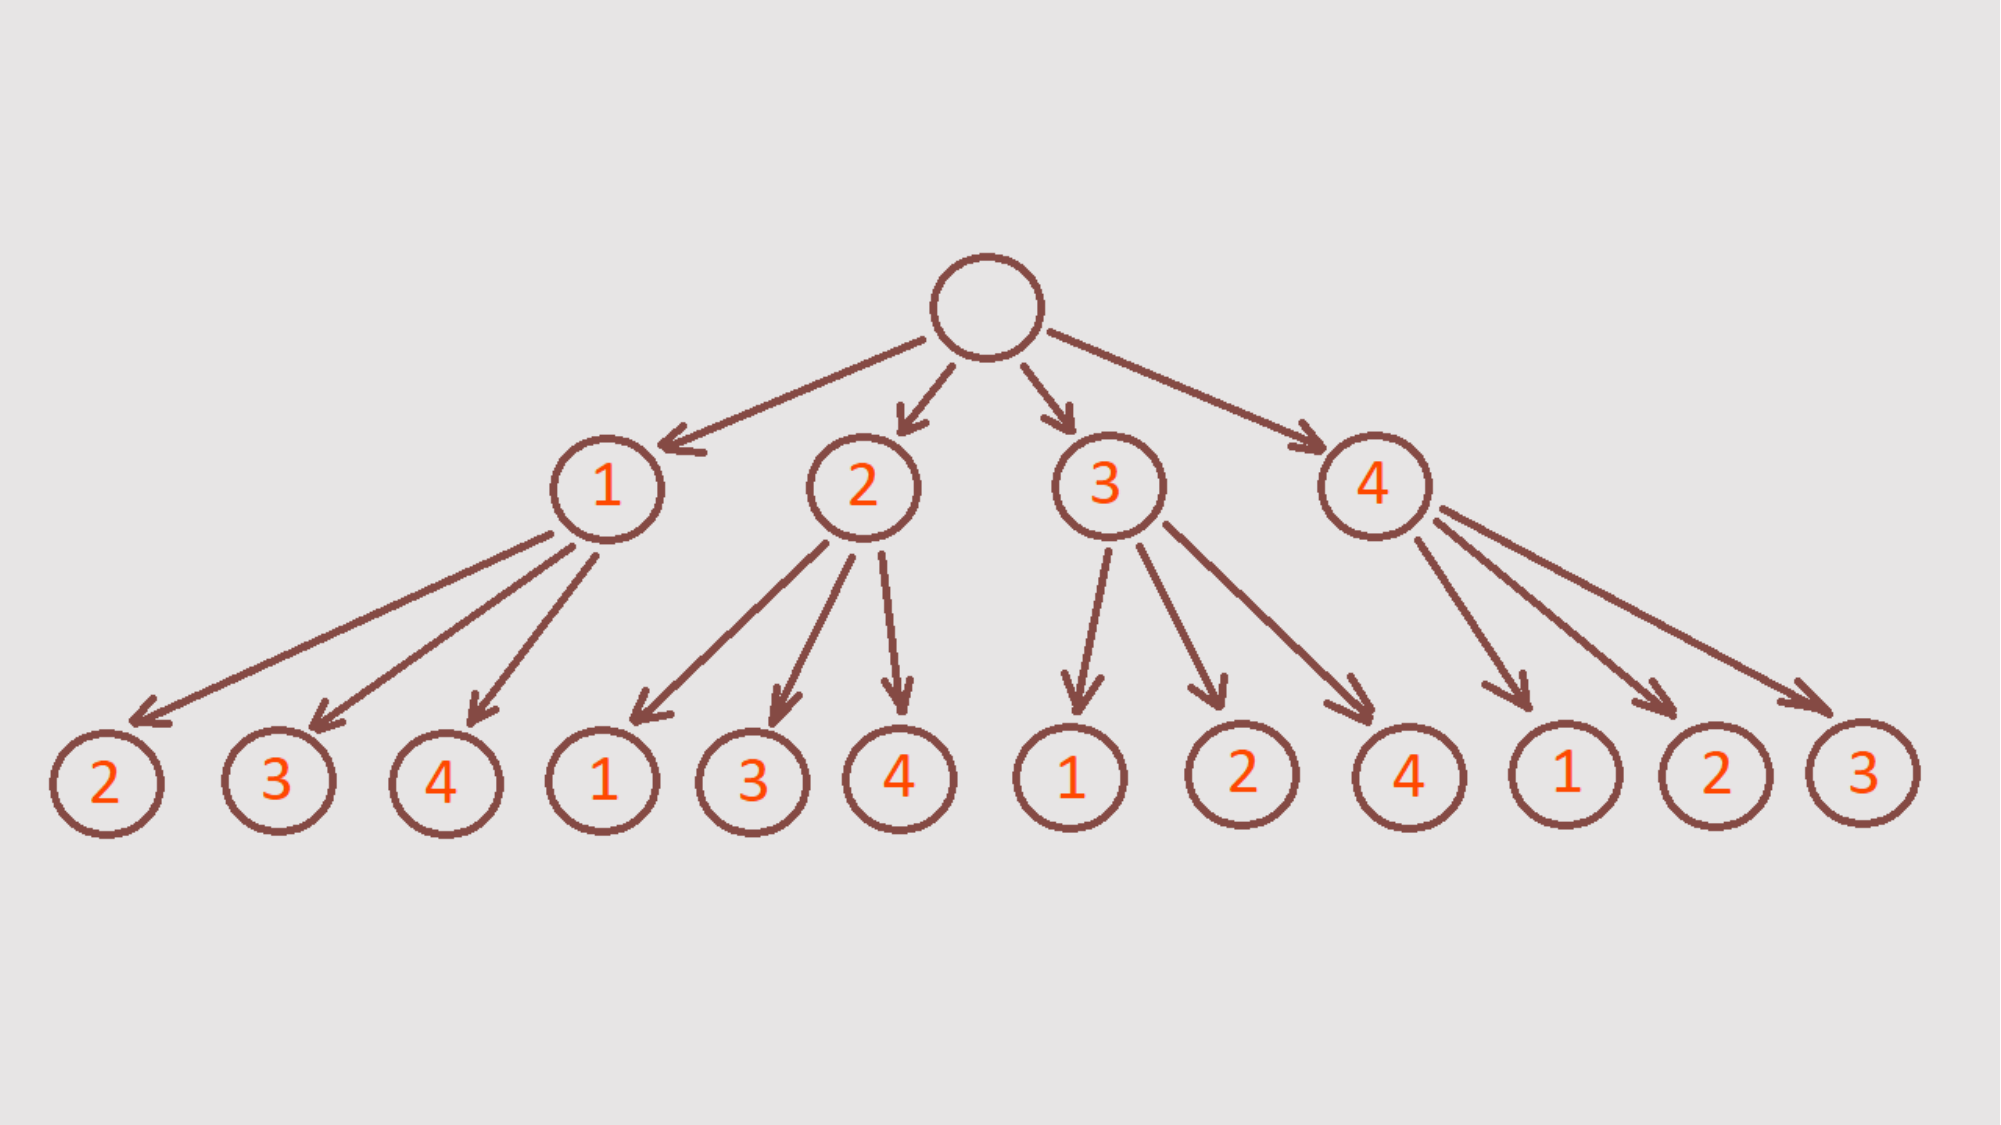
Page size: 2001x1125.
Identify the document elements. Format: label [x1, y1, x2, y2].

picture [29, 236, 1968, 858]
